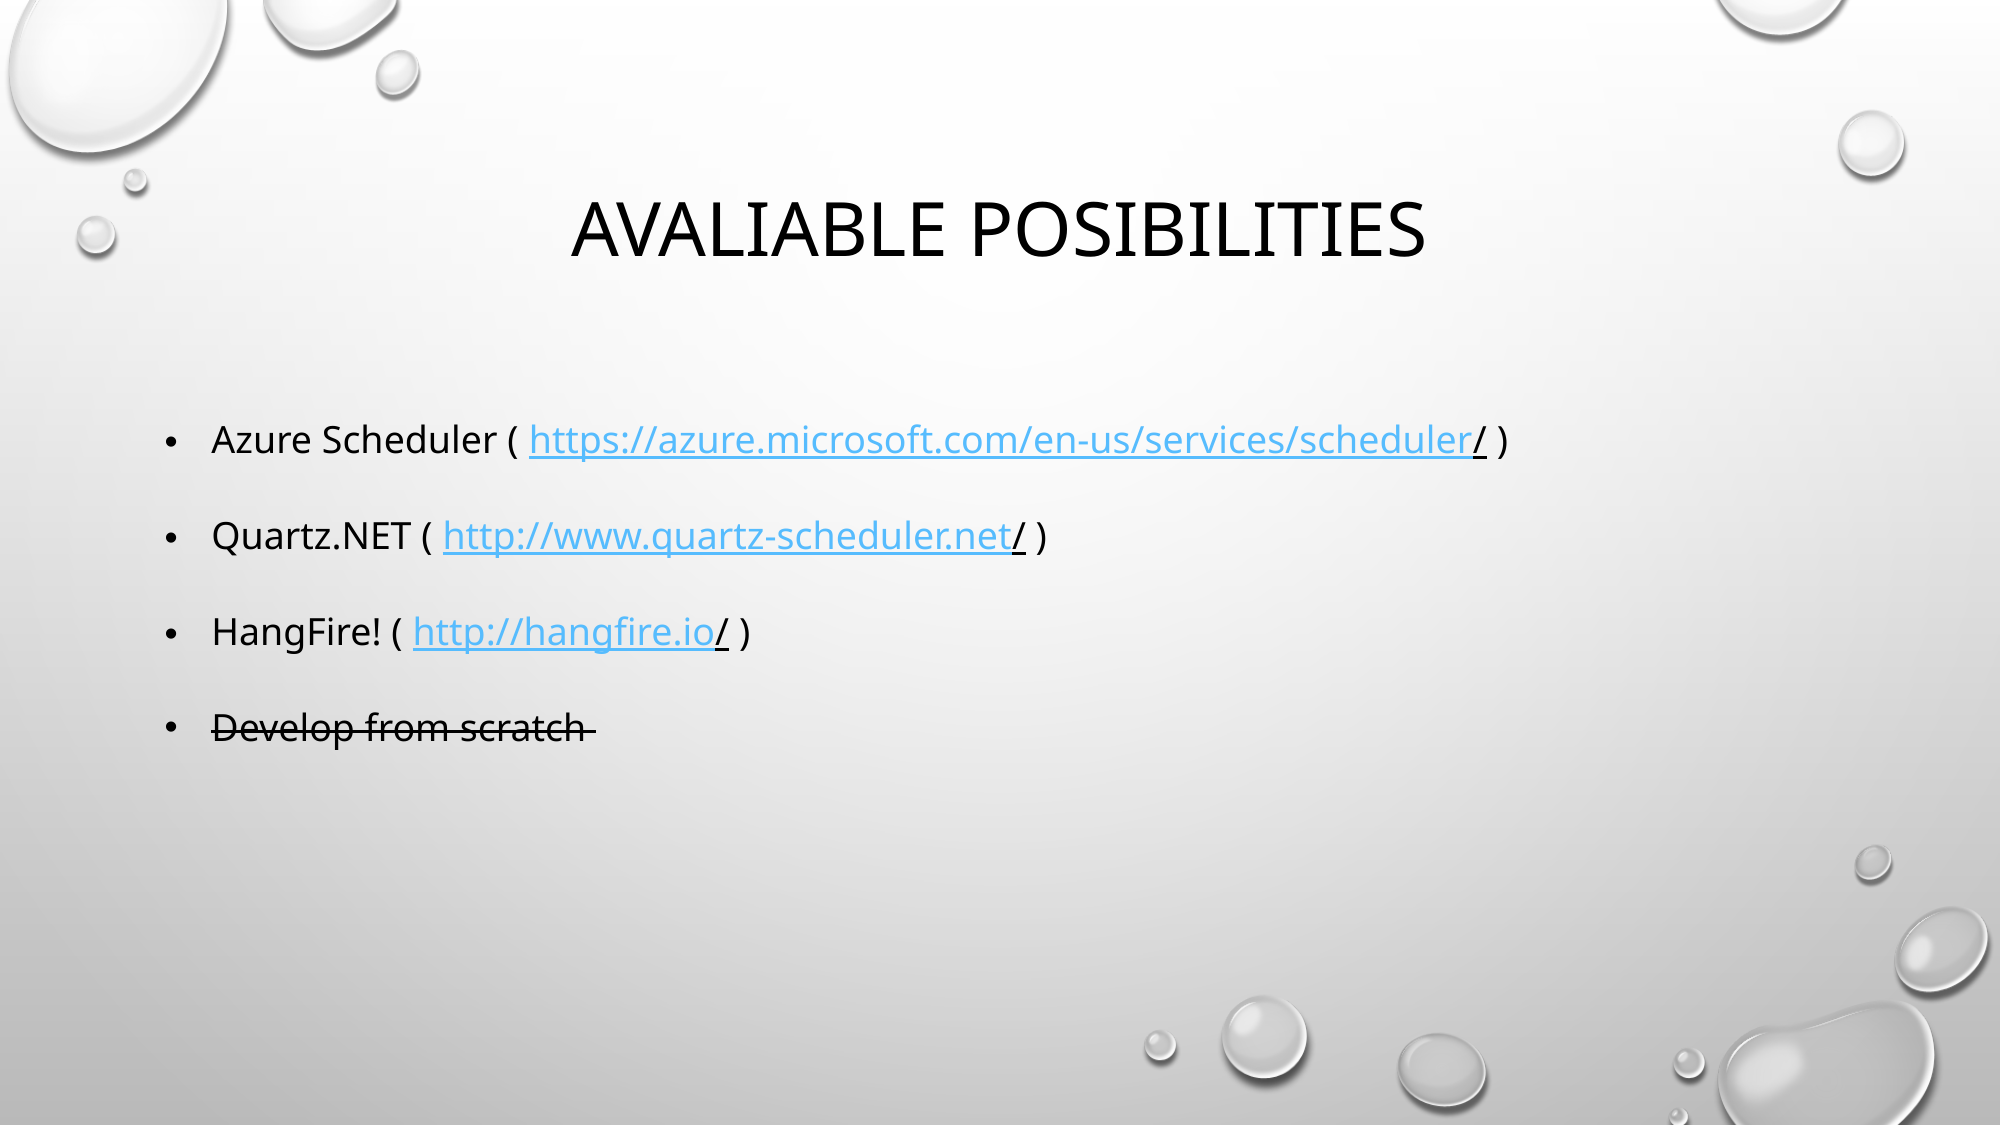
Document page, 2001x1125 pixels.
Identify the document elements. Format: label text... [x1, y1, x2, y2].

picture [0, 0, 2000, 1125]
title Avaliable posibilities [149, 101, 1851, 364]
text_box Azure Scheduler ( https://azure.microsoft.com/en-us/services/scheduler/ ) Quartz.NET ( http://www.quartz-scheduler.net/ ) HangFire! ( http://hangfire.io/ ) Develop from scratch [149, 363, 1783, 802]
